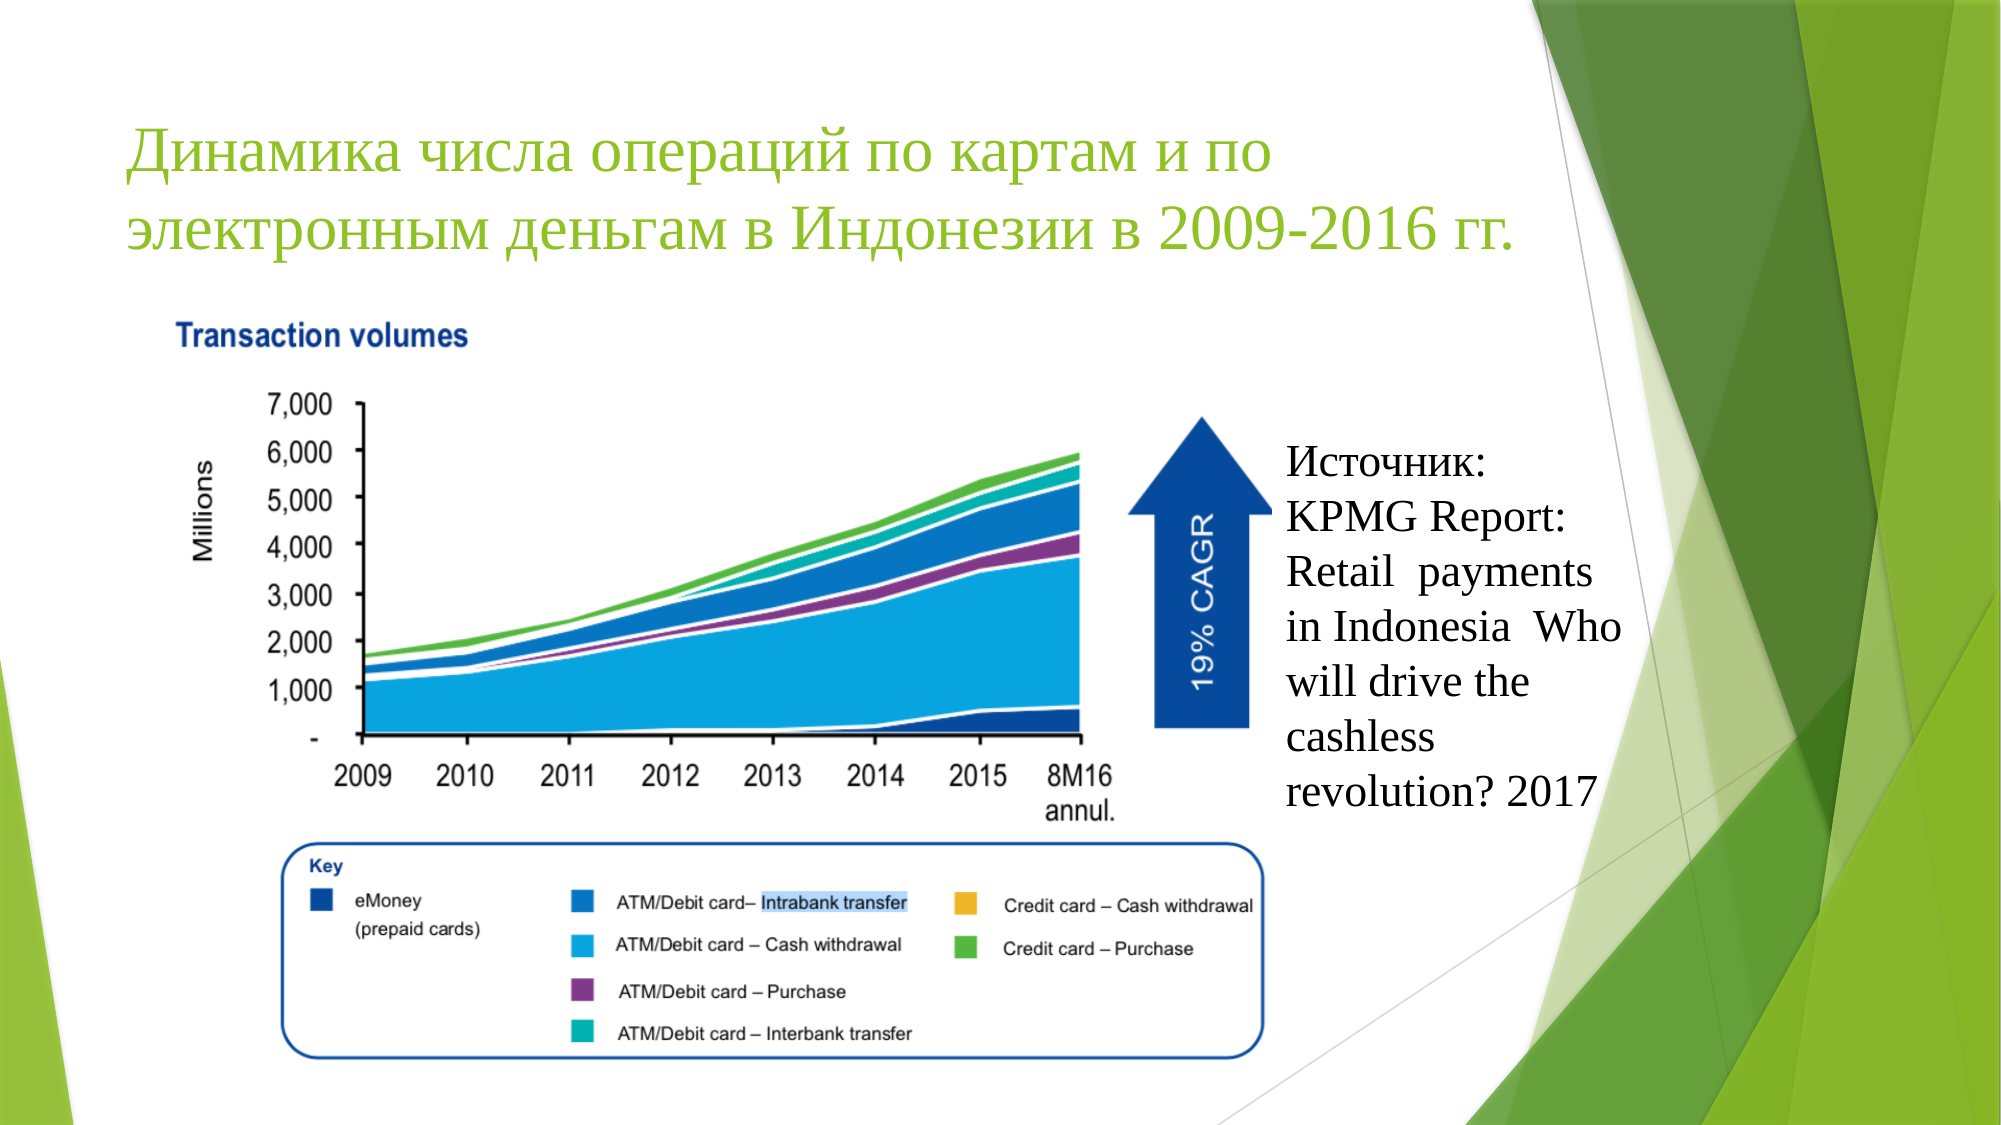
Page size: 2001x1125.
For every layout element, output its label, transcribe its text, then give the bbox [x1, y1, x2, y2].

title Динамика числа операций по картам и по электронным деньгам в Индонезии в 2009-2016 гг. [111, 99, 1662, 317]
text_box Источник: KPMG Report: Retail payments in Indonesia Who will drive the cashless revolution? 2017 [1276, 422, 1638, 823]
picture [172, 316, 1272, 1063]
